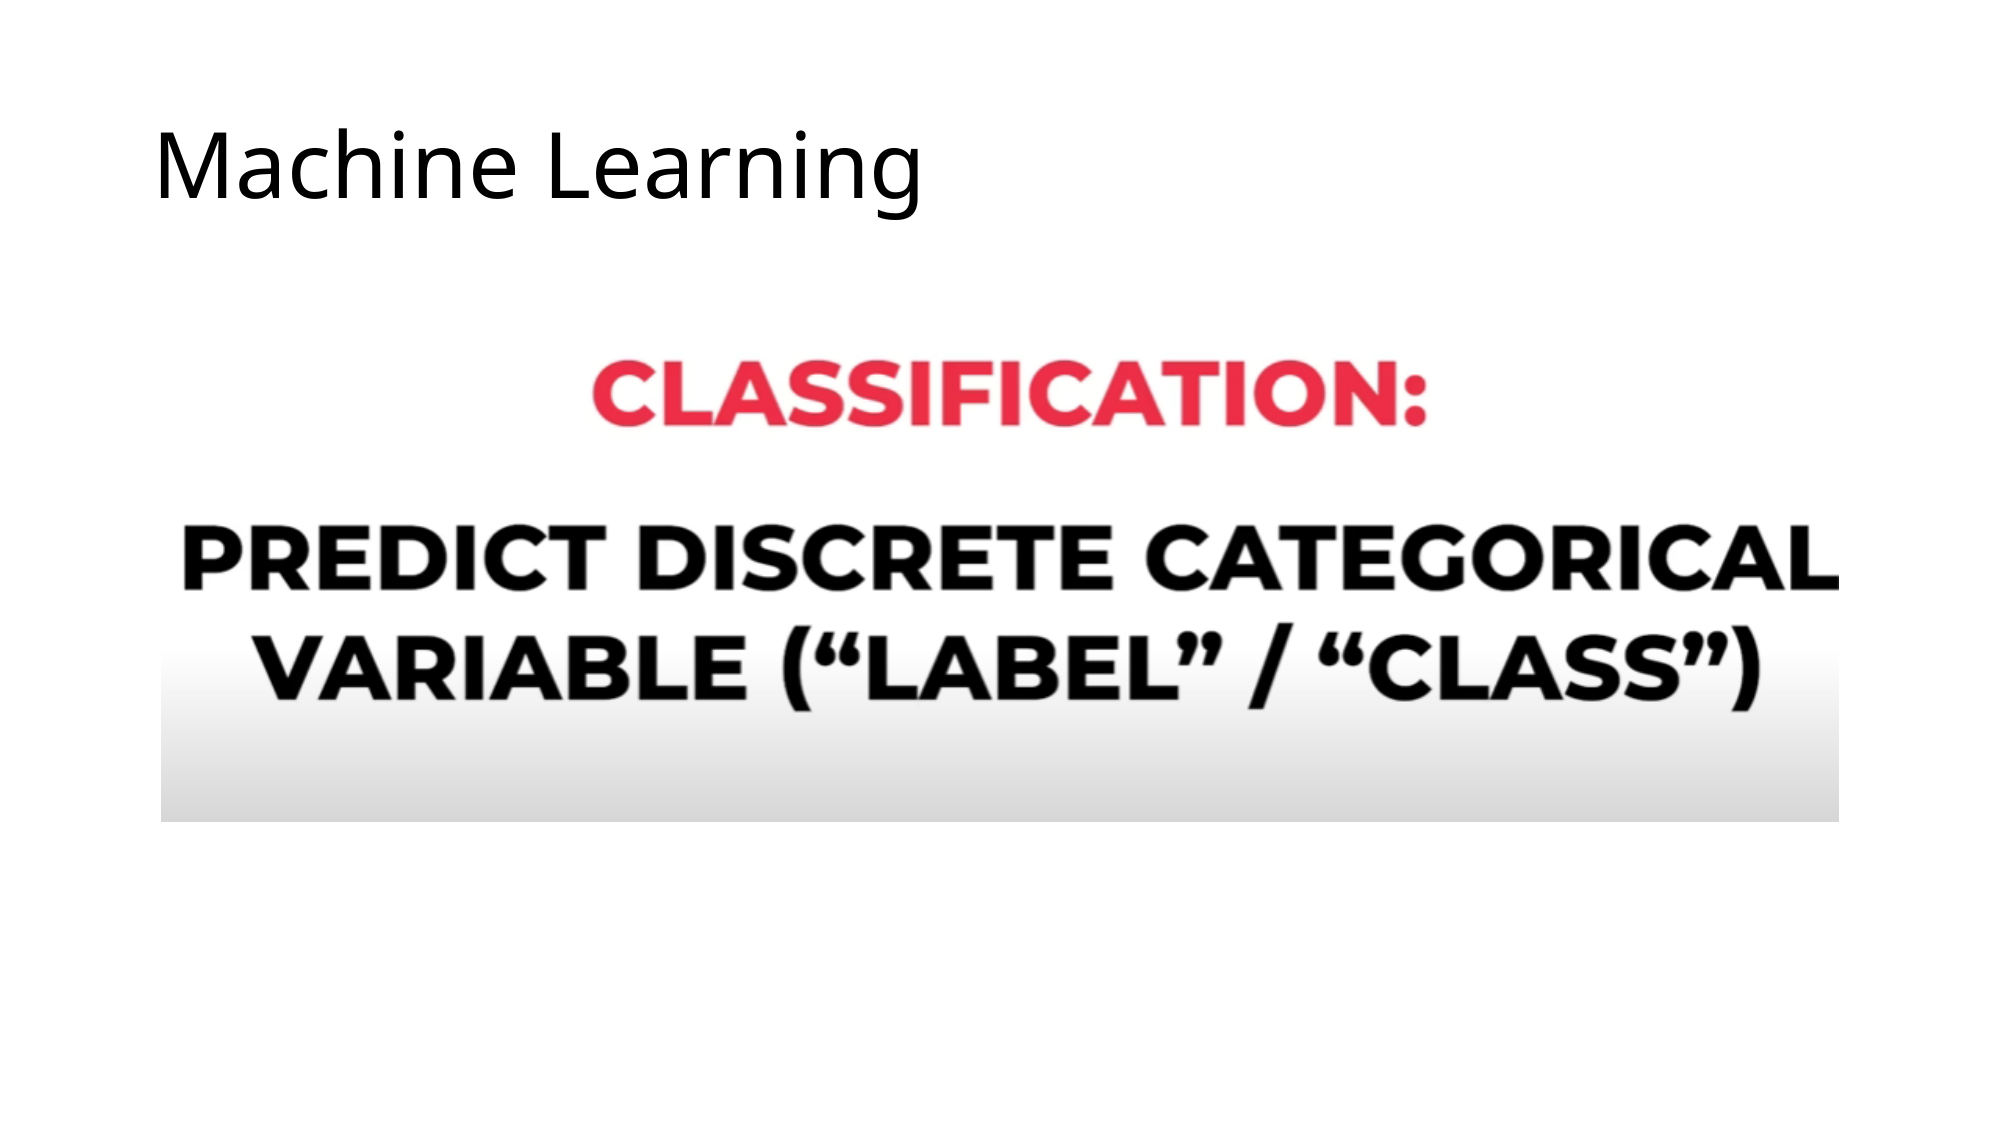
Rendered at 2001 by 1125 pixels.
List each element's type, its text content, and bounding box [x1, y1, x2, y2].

picture [161, 303, 1839, 822]
title Machine Learning [137, 59, 1863, 278]
